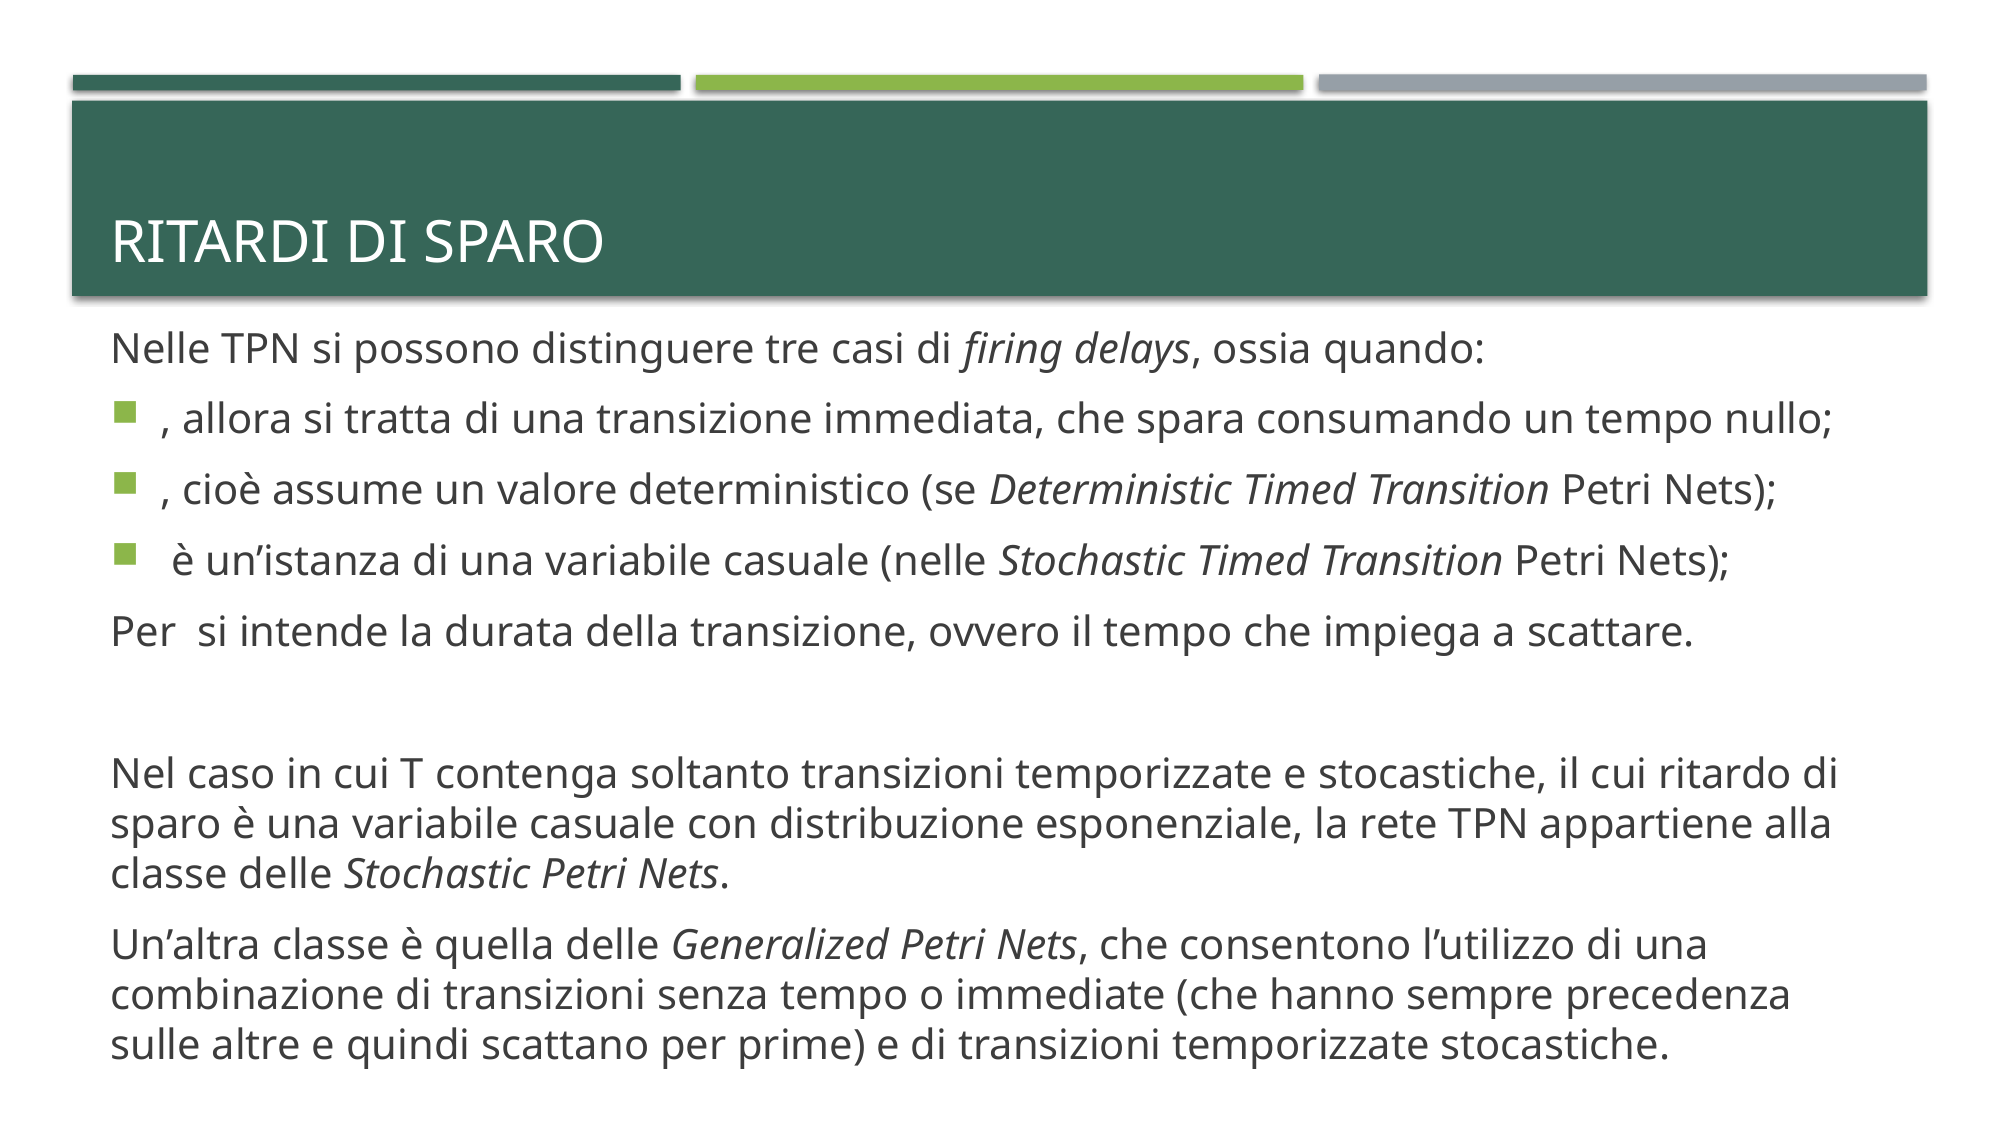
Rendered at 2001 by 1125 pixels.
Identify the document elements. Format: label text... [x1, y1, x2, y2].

title Ritardi di sparo [95, 115, 1905, 282]
